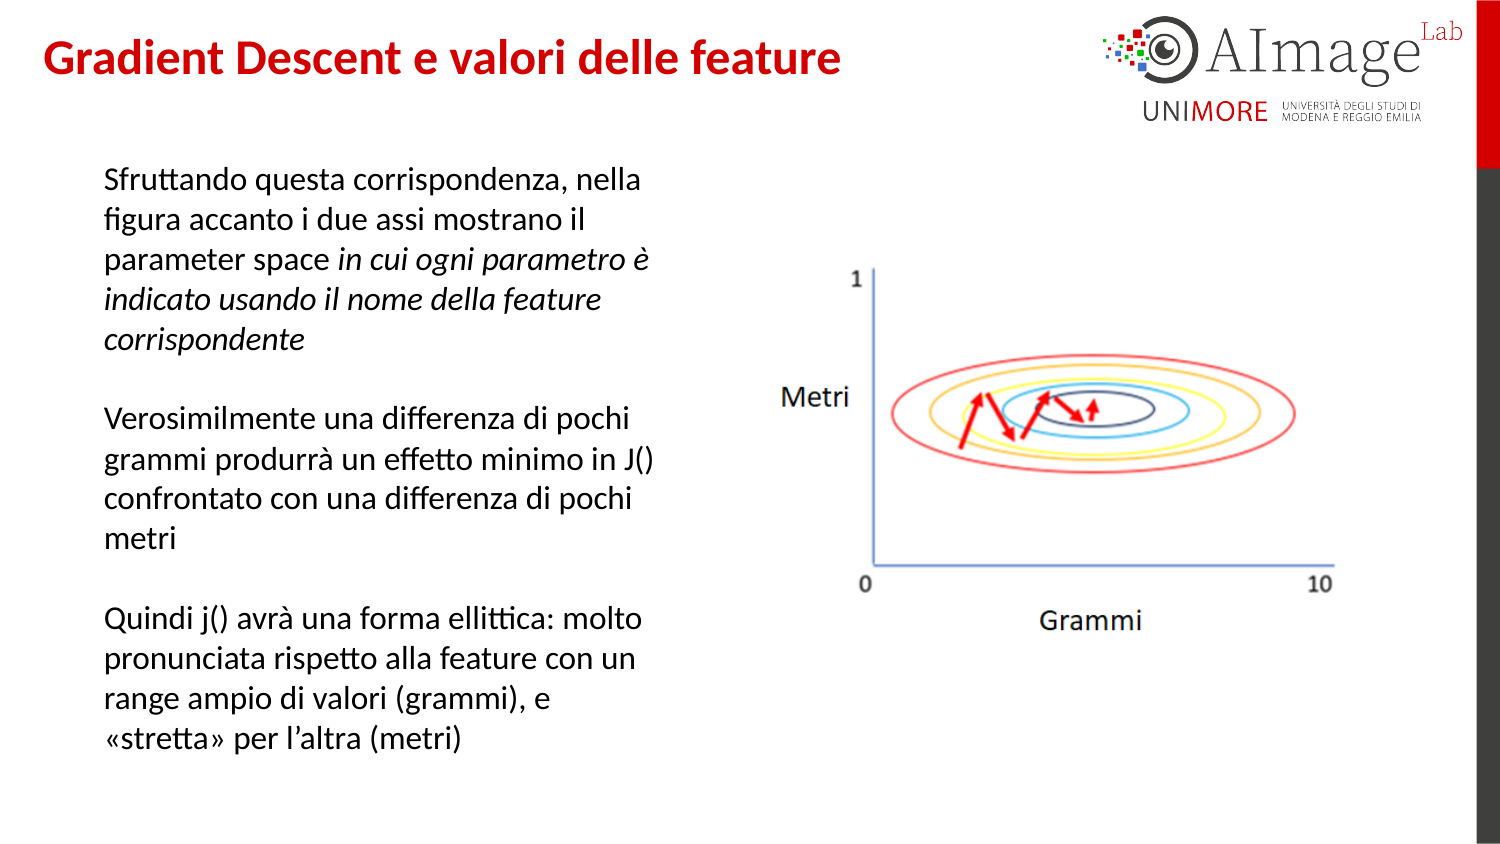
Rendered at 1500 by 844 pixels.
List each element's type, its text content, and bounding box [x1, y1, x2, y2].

text_box Gradient Descent e valori delle feature [41, 22, 1238, 85]
picture [1103, 16, 1464, 128]
text_box Sfruttando questa corrispondenza, nella figura accanto i due assi mostrano il parameter space in cui ogni parametro è indicato usando il nome della feature corrispondente Verosimilmente una differenza di pochi grammi produrrà un effetto minimo in J() confrontato con una differenza di pochi metri Quindi j() avrà una forma ellittica: molto pronunciata rispetto alla feature con un range ampio di valori (grammi), e «stretta» per l’altra (metri) [88, 142, 671, 771]
picture [736, 224, 1427, 664]
